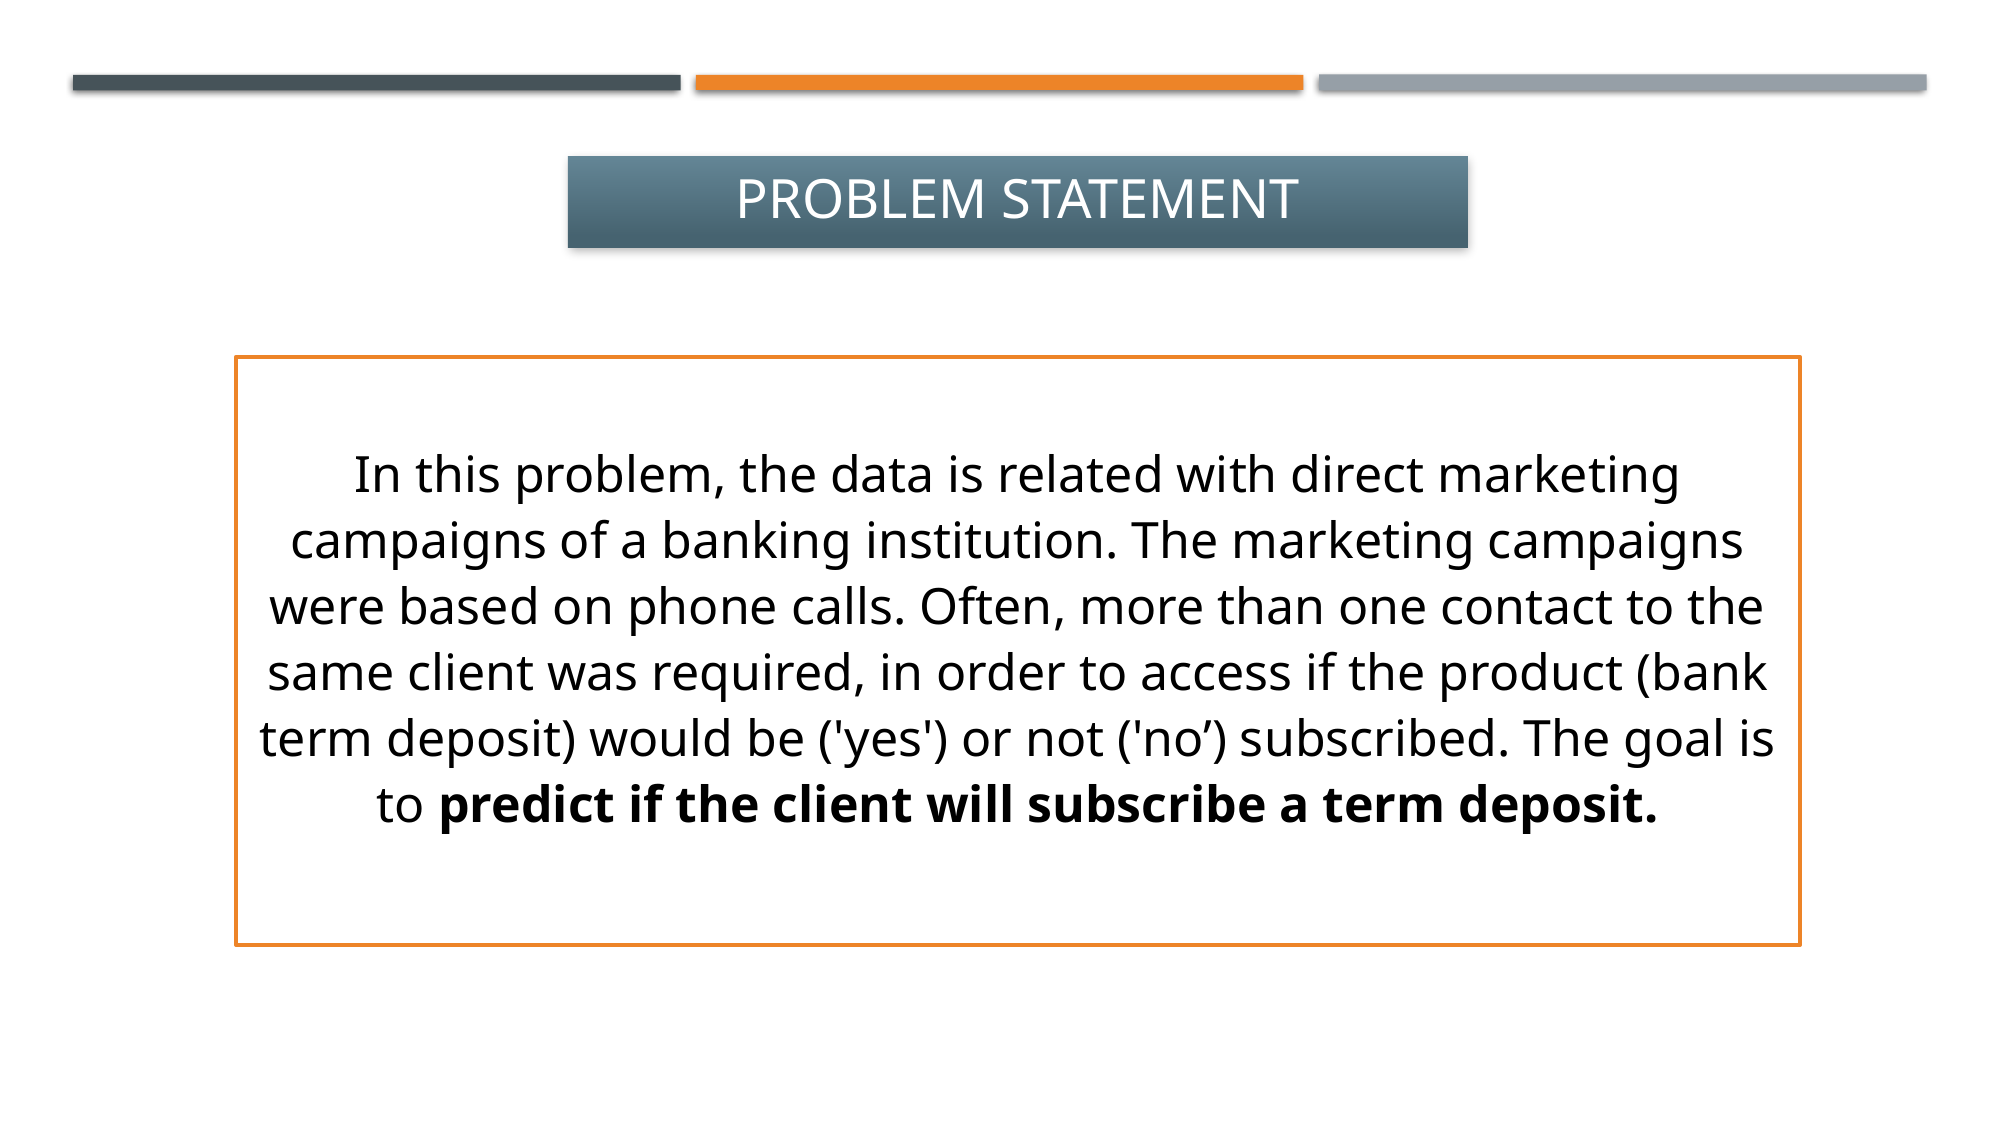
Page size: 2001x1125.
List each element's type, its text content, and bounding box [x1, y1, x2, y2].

text_box In this problem, the data is related with direct marketing campaigns of a banking institution. The marketing campaigns were based on phone calls. Often, more than one contact to the same client was required, in order to access if the product (bank term deposit) would be ('yes') or not ('no’) subscribed. The goal is to predict if the client will subscribe a term deposit. [234, 355, 1802, 947]
text_box PROBLEM STATEMENT [567, 156, 1468, 248]
